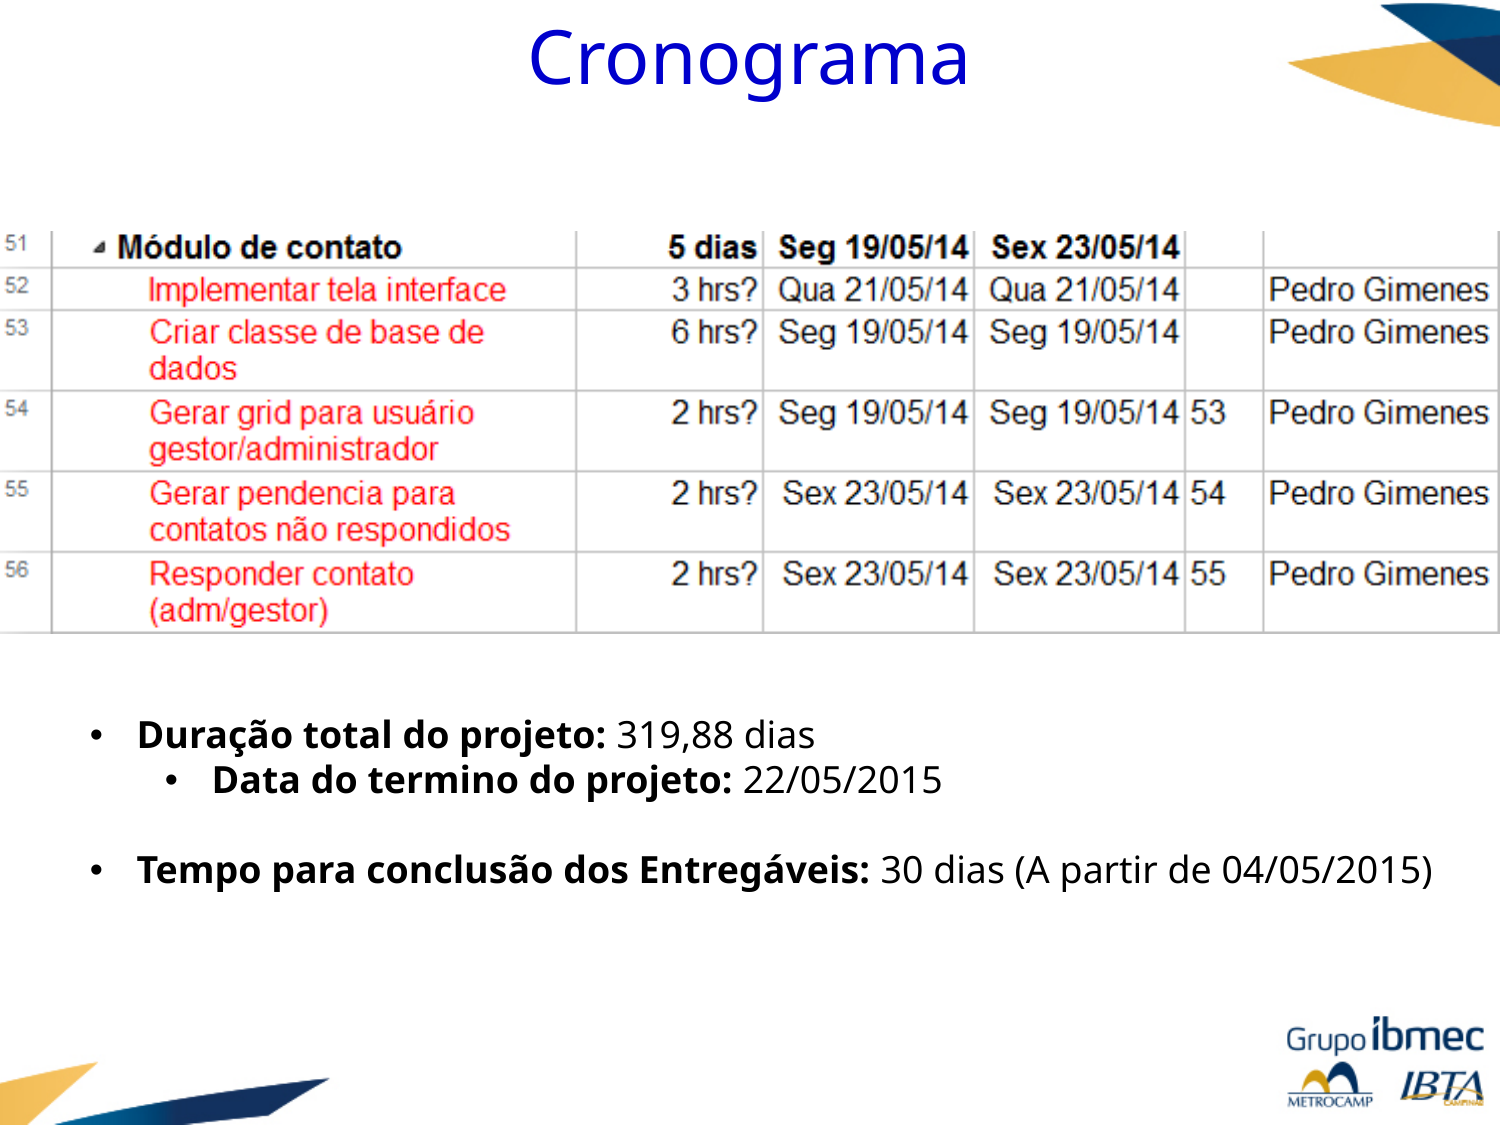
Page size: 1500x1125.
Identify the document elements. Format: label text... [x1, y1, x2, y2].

text_box Duração total do projeto: 319,88 dias Data do termino do projeto: 22/05/2015 Tempo para conclusão dos Entregáveis: 30 dias (A partir de 04/05/2015) [0, 704, 1500, 944]
picture [0, 0, 1500, 9]
picture [0, 944, 1500, 1125]
title Cronograma [0, 9, 1500, 138]
picture [0, 138, 1500, 704]
